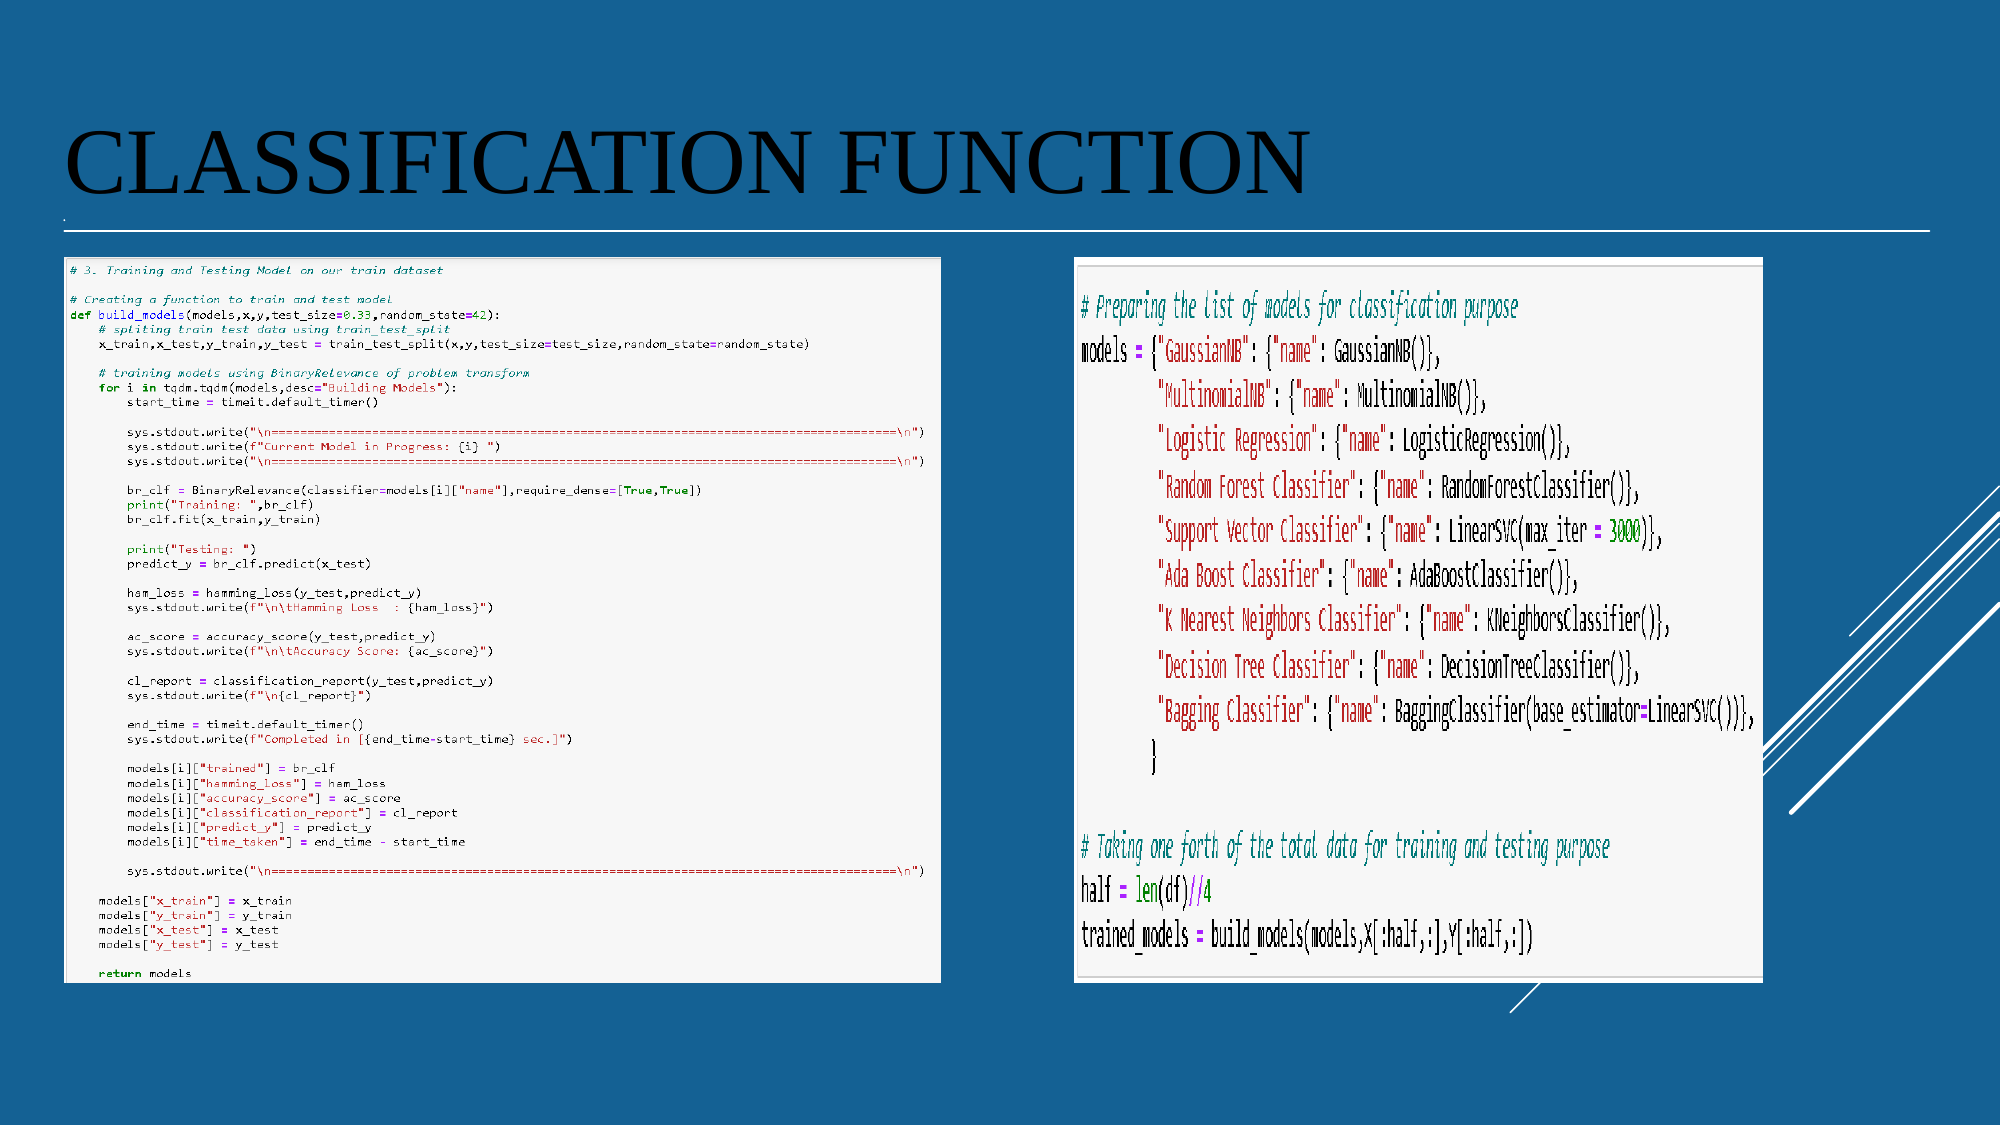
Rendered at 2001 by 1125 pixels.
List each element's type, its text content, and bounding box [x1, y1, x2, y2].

picture [1074, 257, 1763, 984]
title Classification function [64, 55, 1930, 221]
list [64, 247, 1930, 1043]
picture [64, 257, 941, 984]
